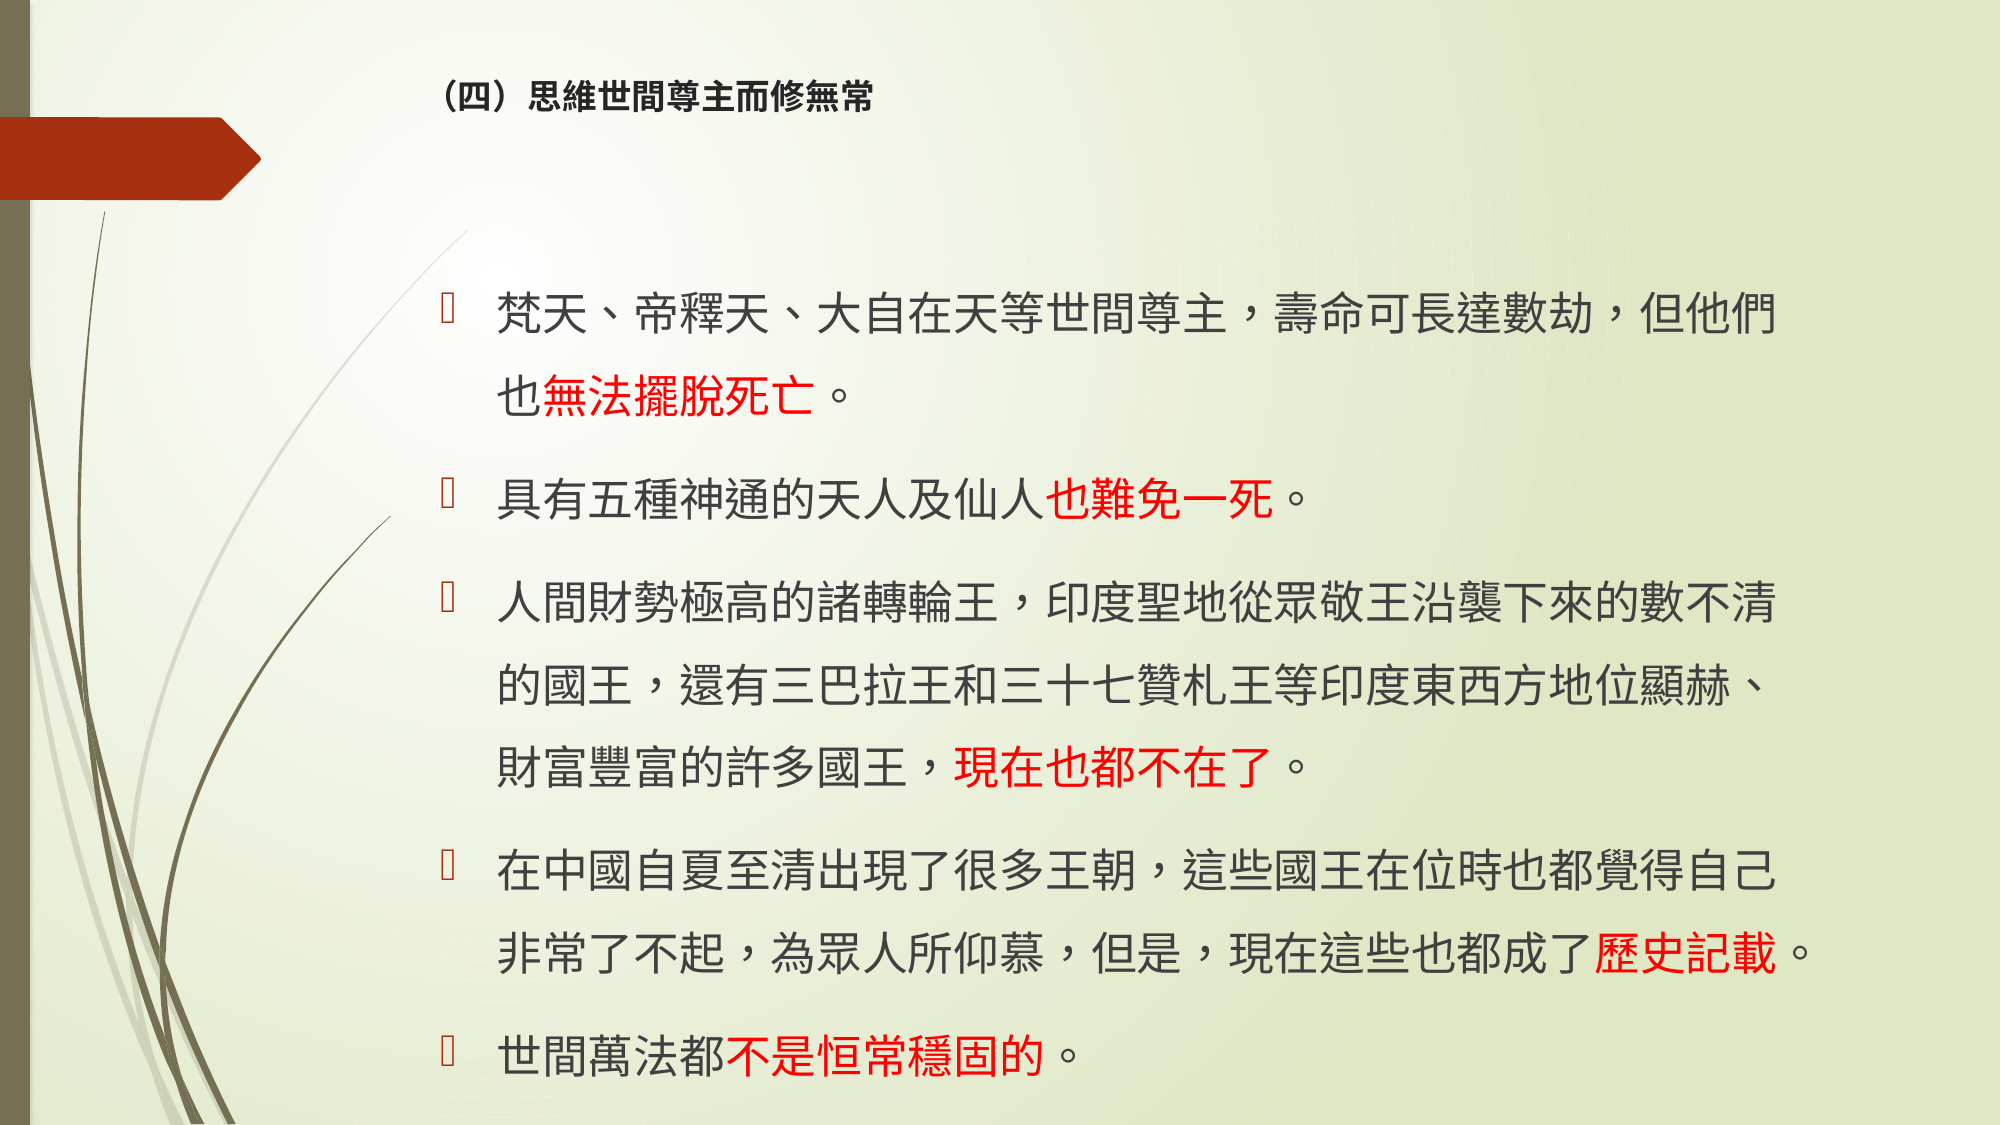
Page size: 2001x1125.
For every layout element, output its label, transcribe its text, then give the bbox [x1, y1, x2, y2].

list 梵天、帝釋天、大自在天等世間尊主，壽命可長達數劫，但他們也無法擺脫死亡。 具有五種神通的天人及仙人也難免一死。 人間財勢極高的諸轉輪王，印度聖地從眾敬王沿襲下來的數不清的國王，還有三巴拉王和三十七贊札王等印度東西方地位顯赫、財富豐富的許多國王，現在也都不在了。 在中國自夏至清出現了很多王朝，這些國王在位時也都覺得自己非常了不起，為眾人所仰慕，但是，現在這些也都成了歷史記載。 世間萬法都不是恒常穩固的。 [425, 249, 1817, 1080]
title （四）思維世間尊主而修無常 [408, 66, 1954, 278]
